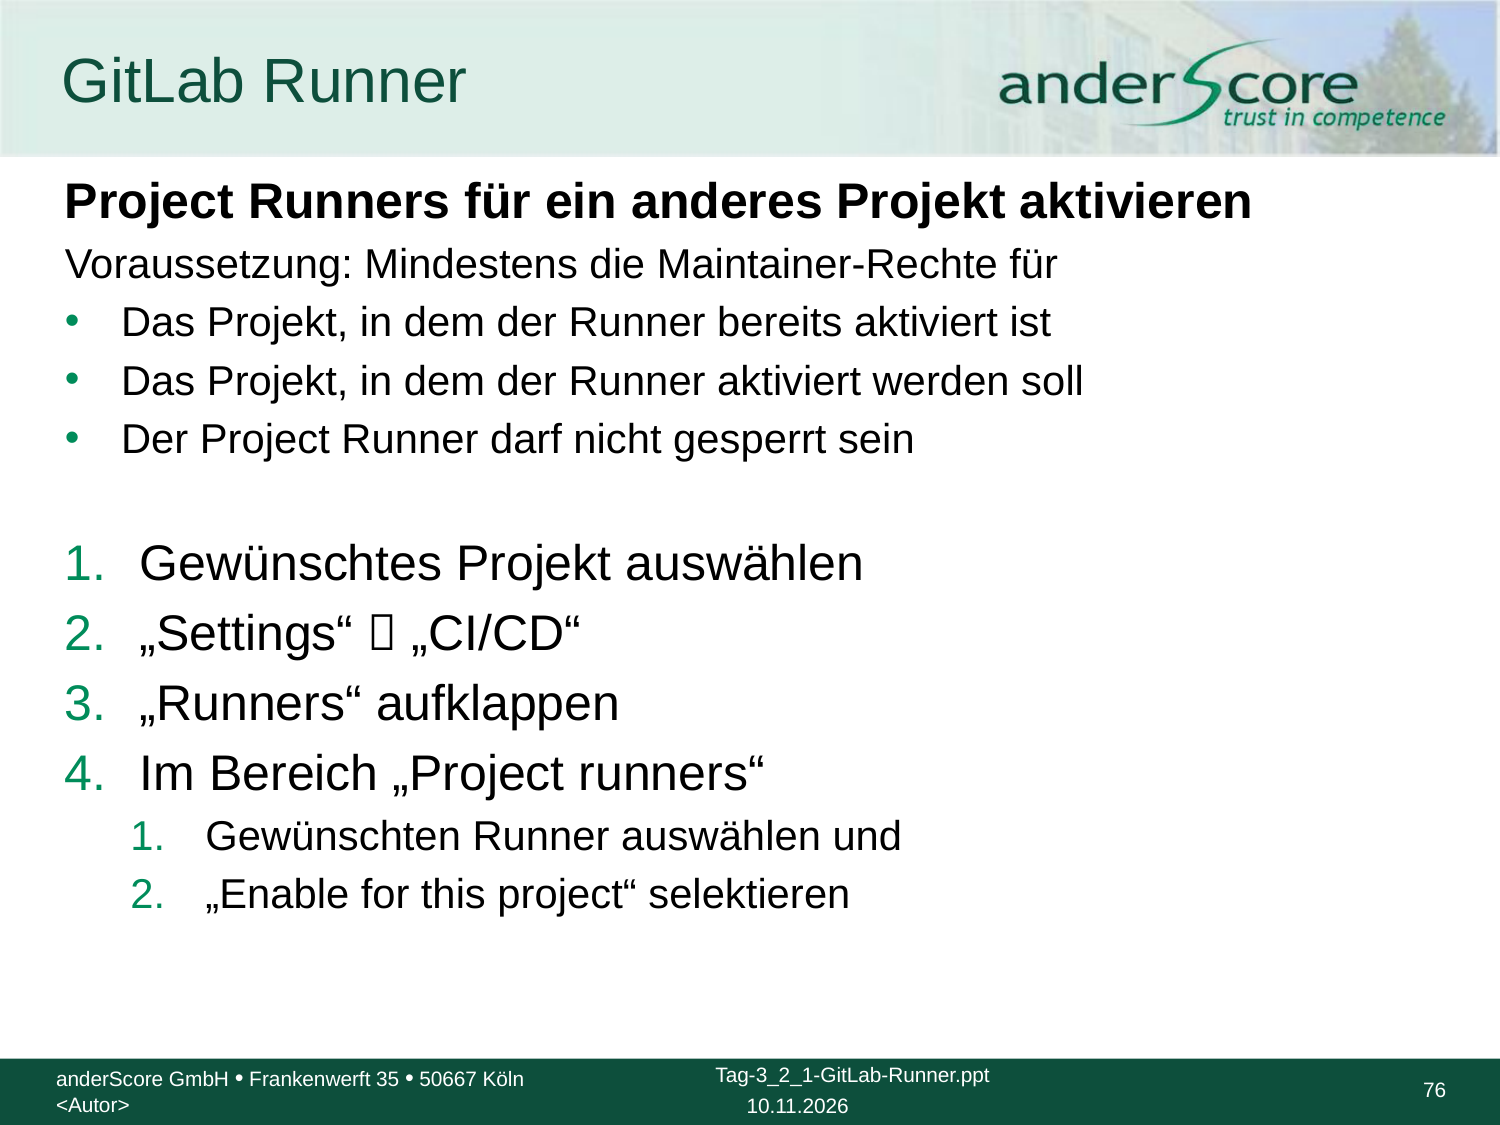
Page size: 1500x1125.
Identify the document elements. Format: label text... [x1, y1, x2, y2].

title GitLab Runner [46, 24, 959, 141]
list Project Runners für ein anderes Projekt aktivieren Voraussetzung: Mindestens die Maintainer-Rechte für Das Projekt, in dem der Runner bereits aktiviert ist Das Projekt, in dem der Runner aktiviert werden soll Der Project Runner darf nicht gesperrt sein Gewünschtes Projekt auswählen „Settings“  „CI/CD“ „Runners“ aufklappen Im Bereich „Project runners“ Gewünschten Runner auswählen und „Enable for this project“ selektieren [49, 160, 1447, 1047]
picture [0, 0, 1500, 157]
